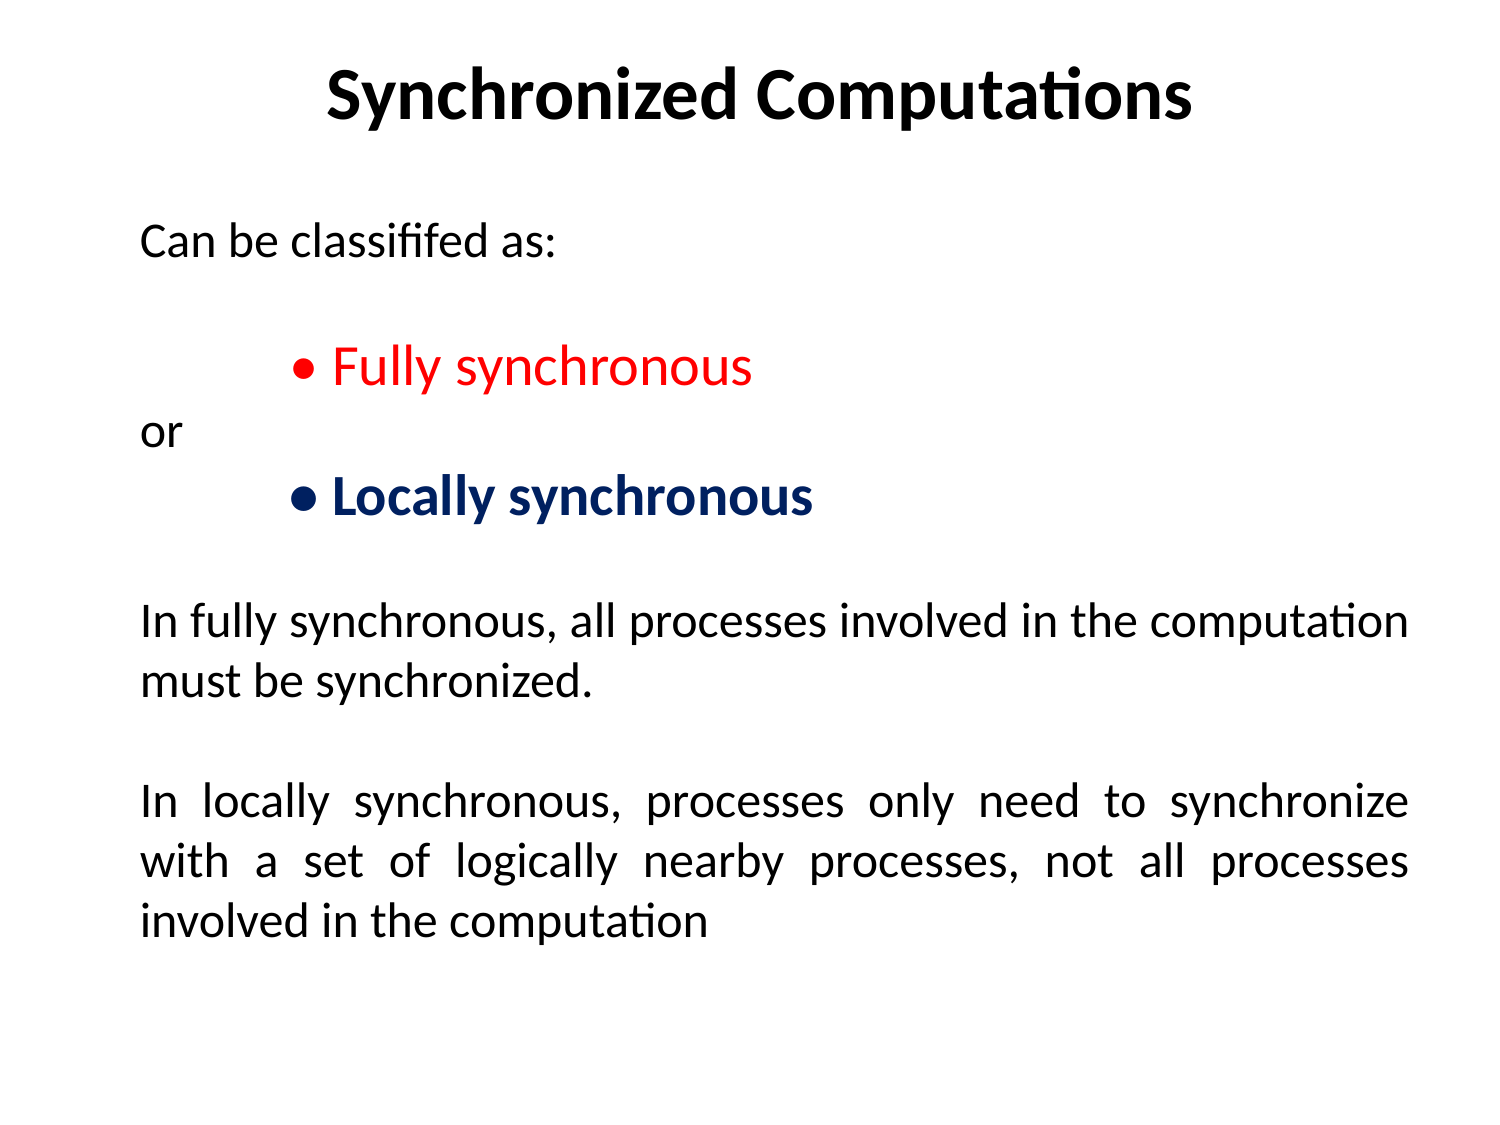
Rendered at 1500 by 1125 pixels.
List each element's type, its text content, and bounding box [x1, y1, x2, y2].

text_box Can be classififed as: • Fully synchronous or • Locally synchronous In fully synchronous, all processes involved in the computation must be synchronized. In locally synchronous, processes only need to synchronize with a set of logically nearby processes, not all processes involved in the computation [125, 199, 1425, 955]
text_box Synchronized Computations [312, 37, 1210, 143]
